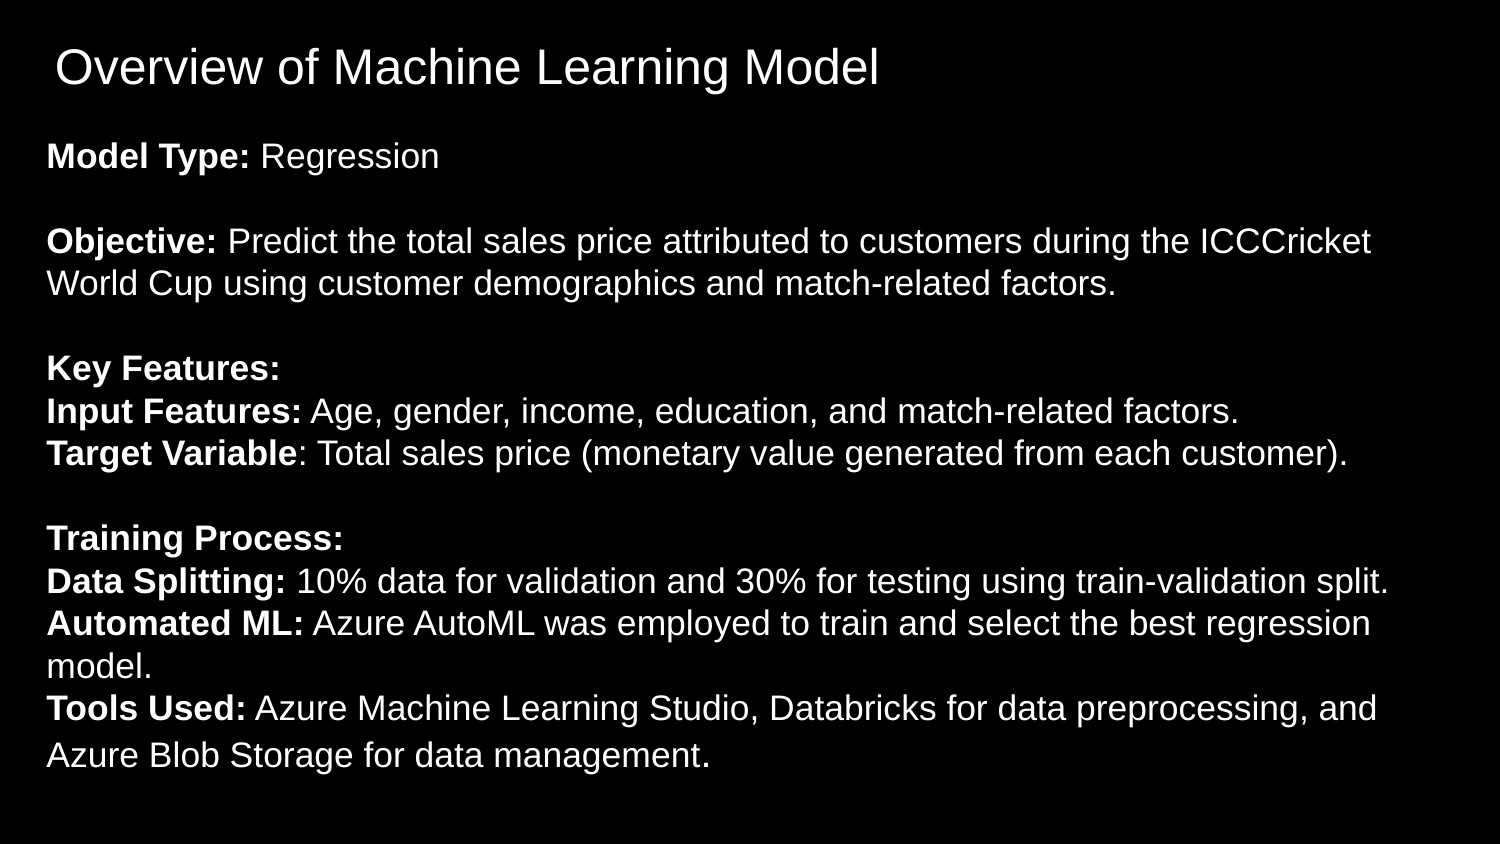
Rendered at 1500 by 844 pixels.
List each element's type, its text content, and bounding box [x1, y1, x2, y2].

text_box Model Type: Regression Objective: Predict the total sales price attributed to customers during the ICCCricket World Cup using customer demographics and match-related factors. Key Features: Input Features: Age, gender, income, education, and match-related factors. Target Variable: Total sales price (monetary value generated from each customer). Training Process: Data Splitting: 10% data for validation and 30% for testing using train-validation split. Automated ML: Azure AutoML was employed to train and select the best regression model. Tools Used: Azure Machine Learning Studio, Databricks for data preprocessing, and Azure Blob Storage for data management. [31, 117, 1481, 844]
text_box Overview of Machine Learning Model [0, 19, 935, 95]
